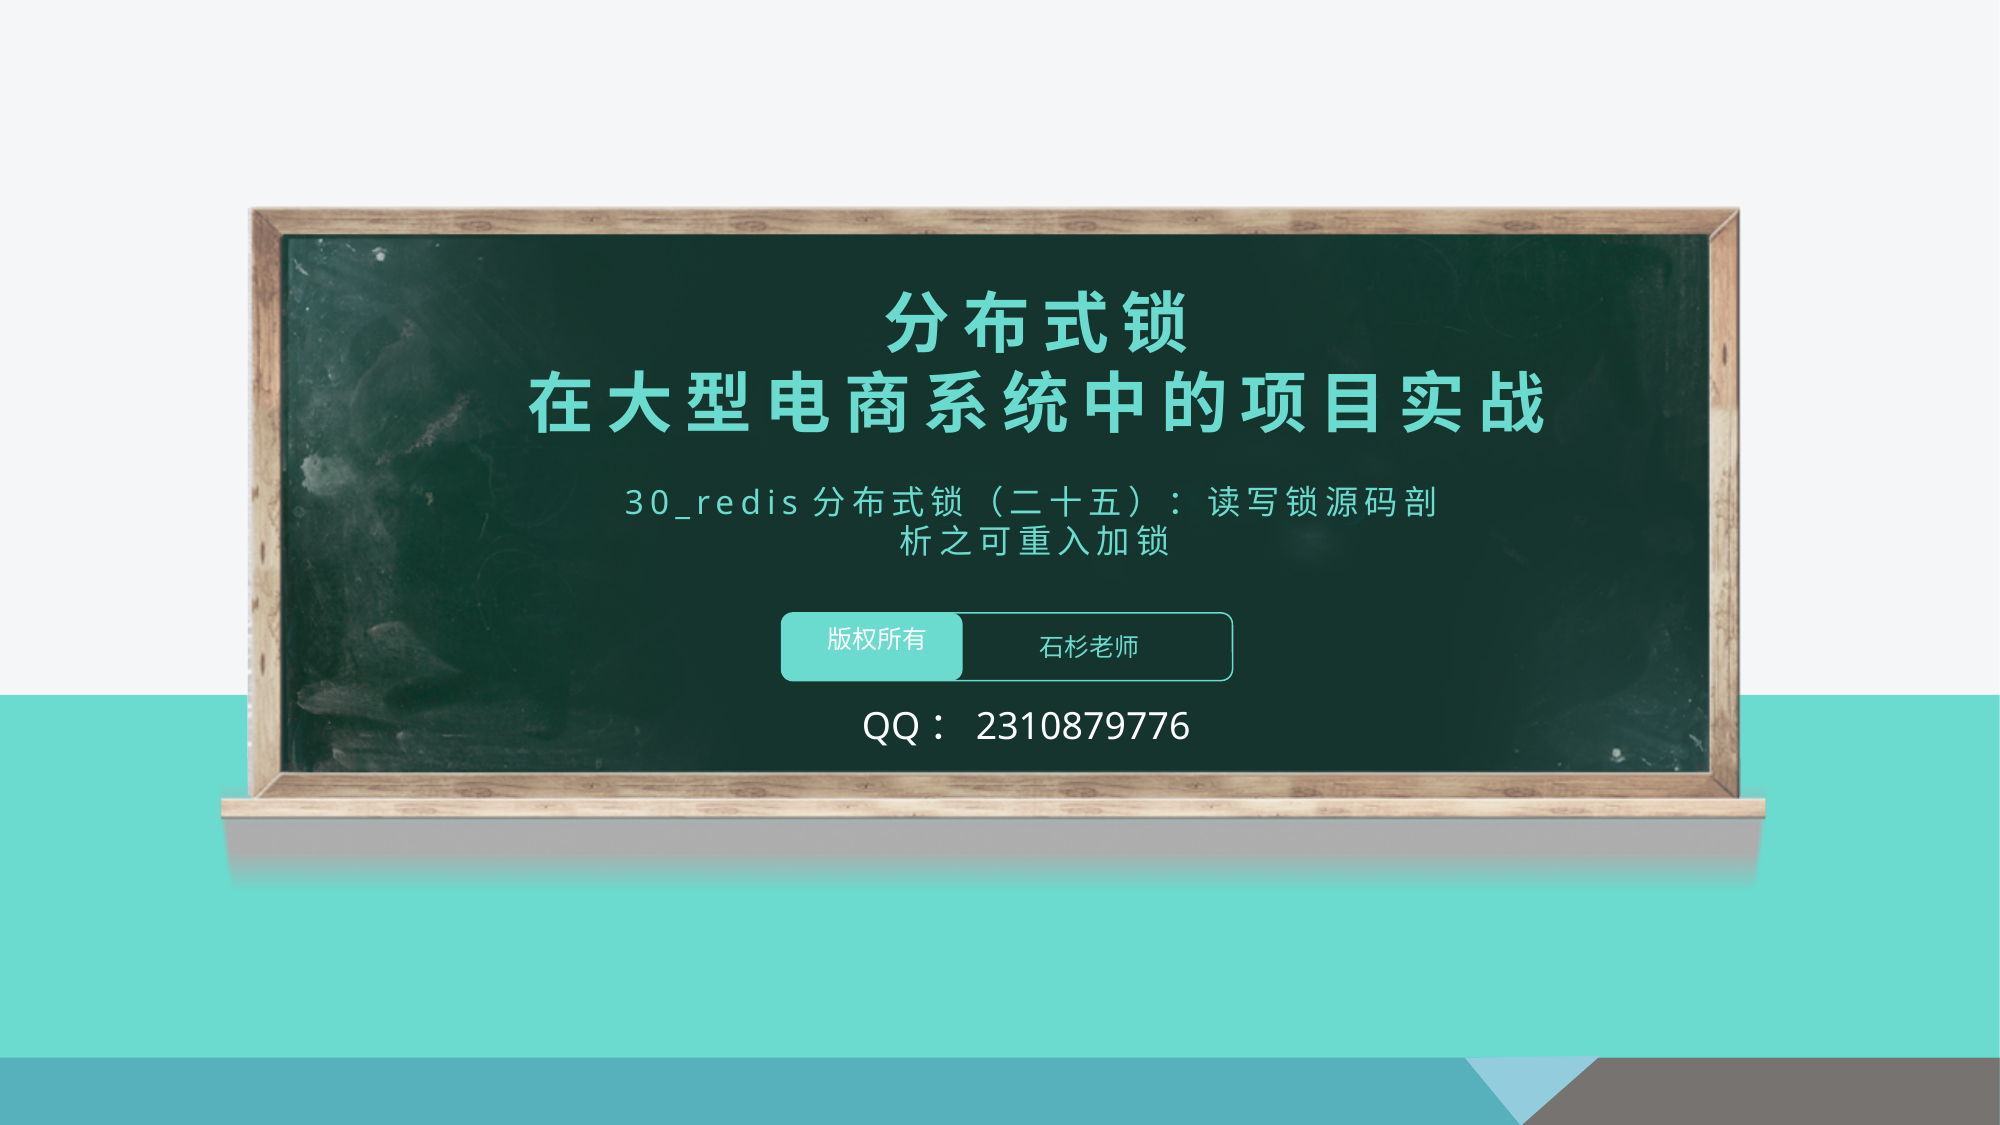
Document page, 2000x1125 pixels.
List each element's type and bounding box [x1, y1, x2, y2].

text_box [781, 612, 1233, 681]
picture [193, 186, 1802, 694]
text_box [0, 694, 2000, 1125]
